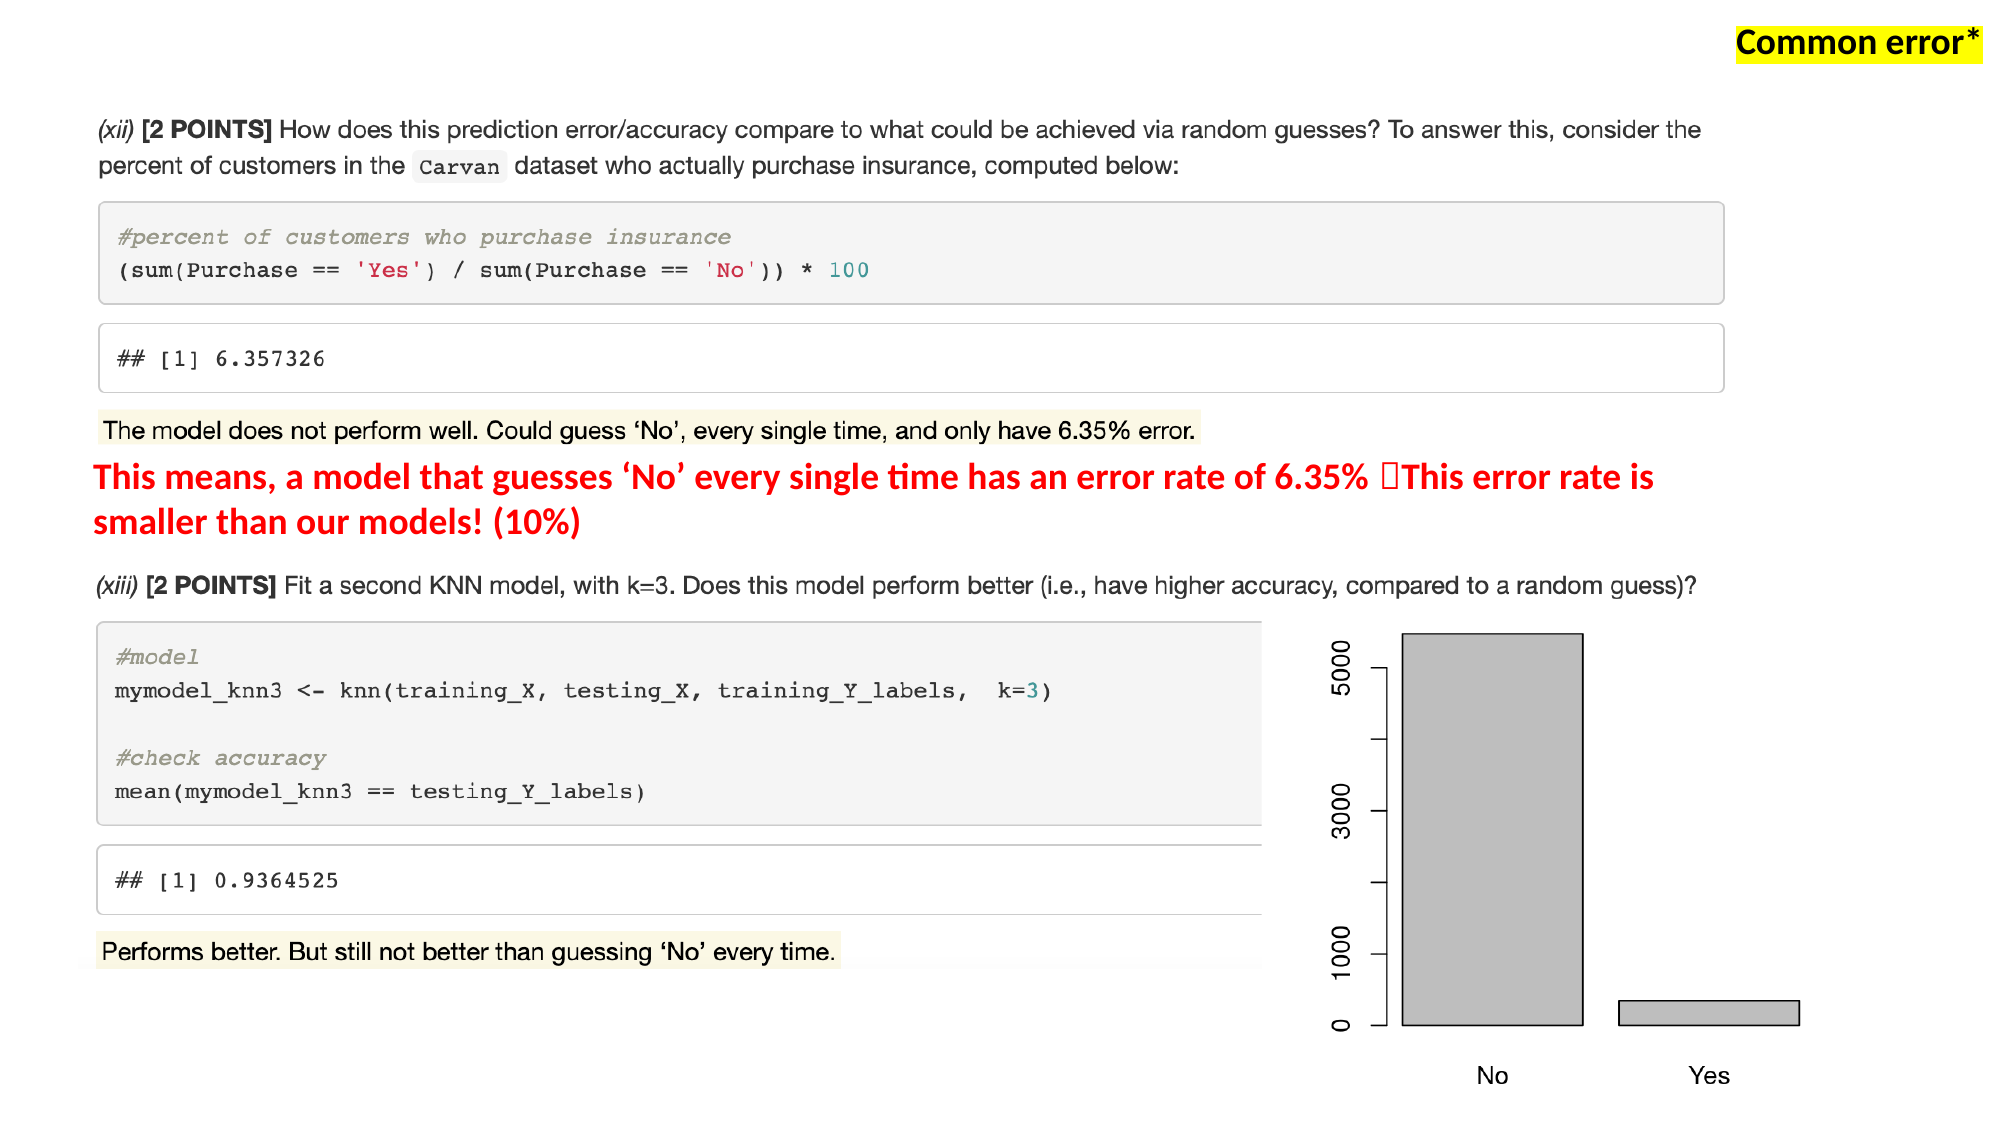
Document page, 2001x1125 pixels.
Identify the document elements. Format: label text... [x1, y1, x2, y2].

picture [78, 562, 1879, 1096]
text_box Common error* [1721, 9, 1999, 70]
text_box This means, a model that guesses ‘No’ every single time has an error rate of 6.35% This error rate is smaller than our models! (10%) [78, 453, 1744, 550]
picture [78, 109, 1744, 453]
